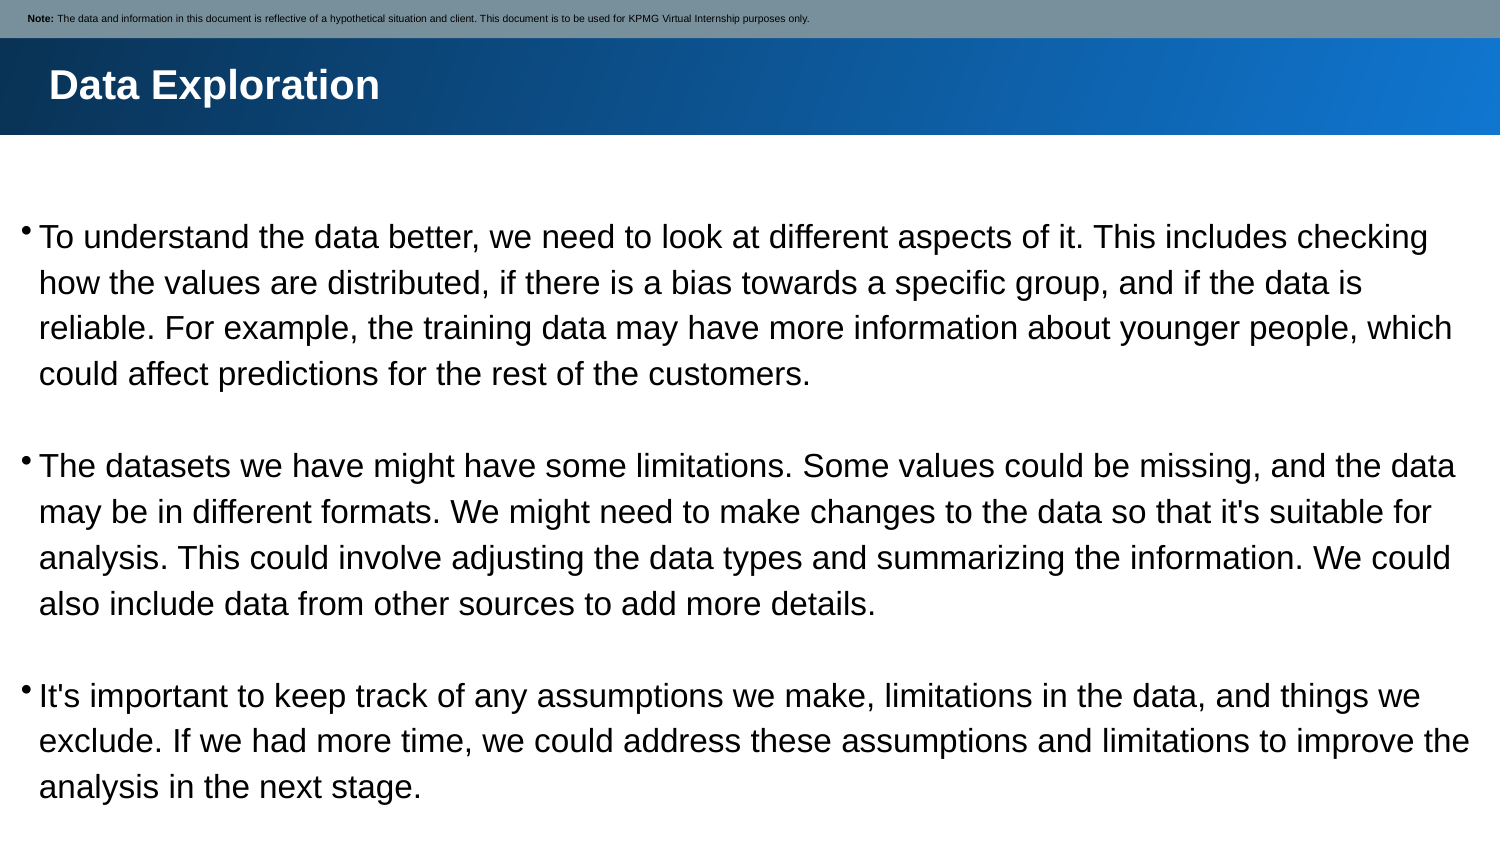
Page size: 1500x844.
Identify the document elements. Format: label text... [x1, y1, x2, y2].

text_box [0, 0, 1500, 39]
text_box To understand the data better, we need to look at different aspects of it. This includes checking how the values are distributed, if there is a bias towards a specific group, and if the data is reliable. For example, the training data may have more information about younger people, which could affect predictions for the rest of the customers. The datasets we have might have some limitations. Some values could be missing, and the data may be in different formats. We might need to make changes to the data so that it's suitable for analysis. This could involve adjusting the data types and summarizing the information. We could also include data from other sources to add more details. It's important to keep track of any assumptions we make, limitations in the data, and things we exclude. If we had more time, we could address these assumptions and limitations to improve the analysis in the next stage. [5, 193, 1500, 821]
text_box [0, 46, 1500, 135]
text_box Data Exploration [33, 46, 1439, 124]
